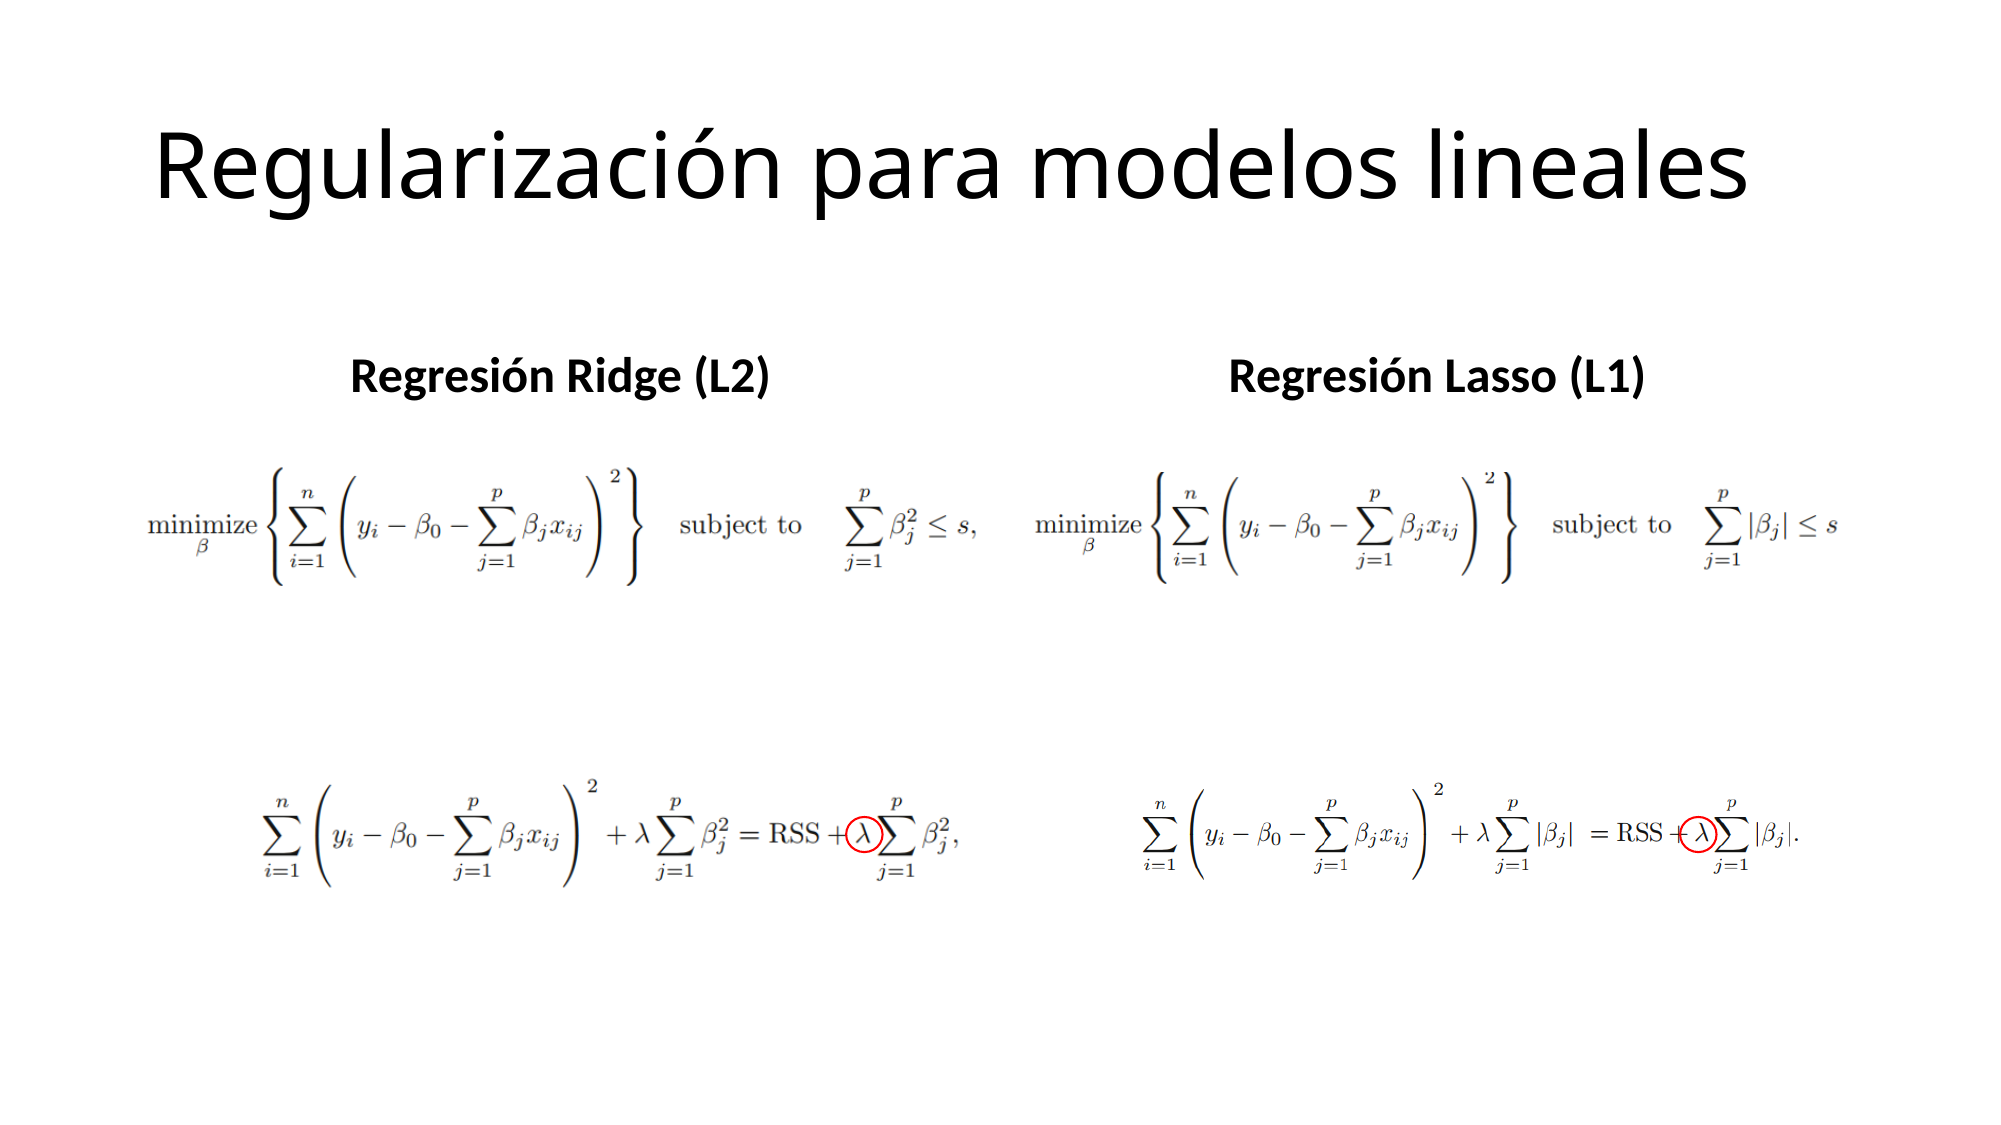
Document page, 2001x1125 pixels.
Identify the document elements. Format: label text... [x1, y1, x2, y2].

list Regresión Ridge (L2) [137, 275, 984, 411]
title Regularización para modelos lineales [137, 59, 1863, 278]
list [1012, 472, 1859, 586]
picture [1102, 777, 1810, 892]
picture [241, 757, 984, 911]
list Regresión Lasso (L1) [1012, 275, 1863, 411]
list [133, 459, 984, 586]
